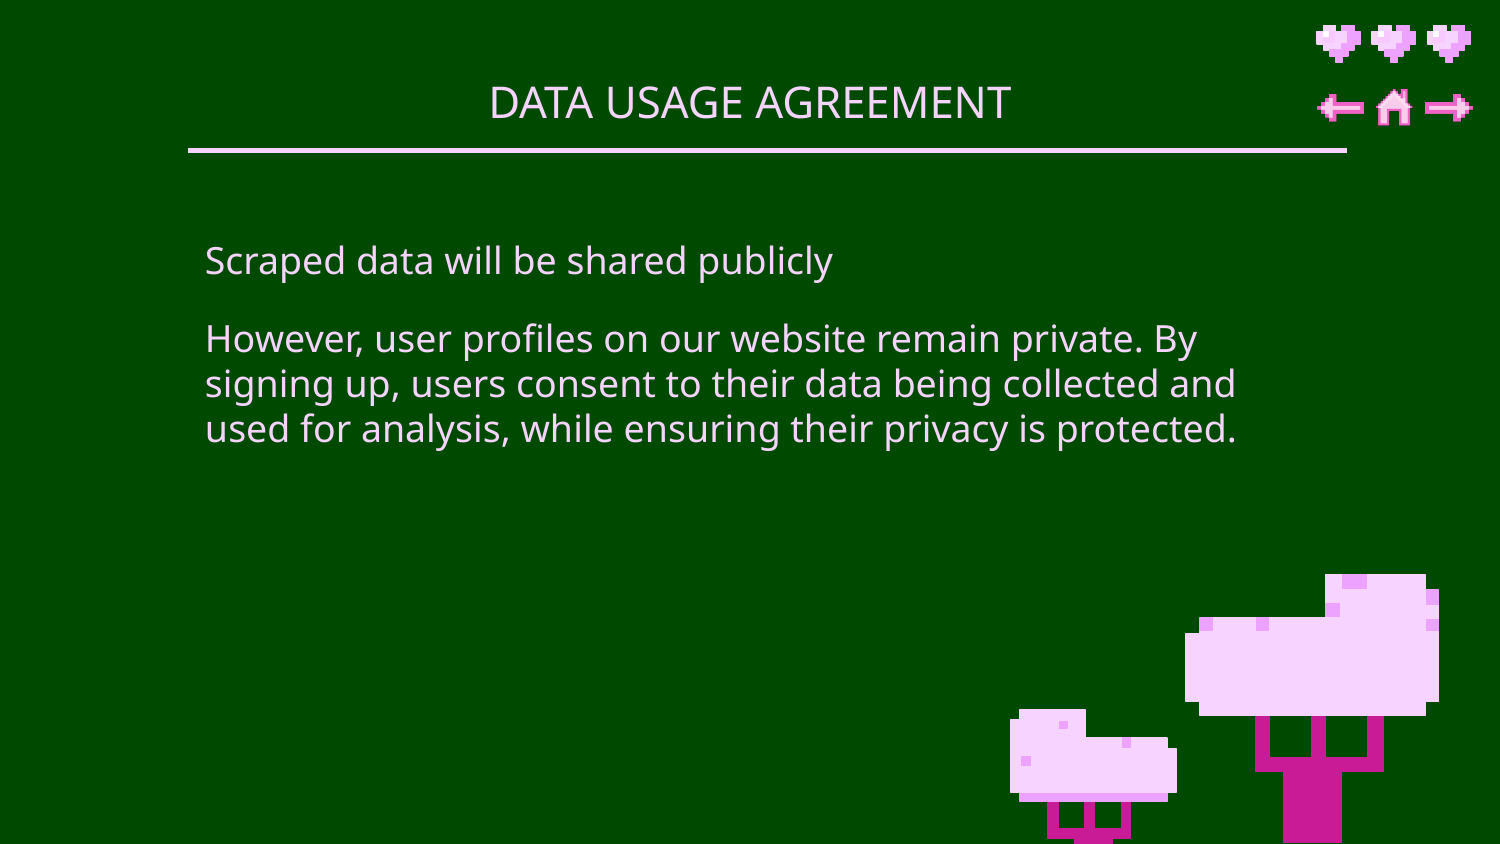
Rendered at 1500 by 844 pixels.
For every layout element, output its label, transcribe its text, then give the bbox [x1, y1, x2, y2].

title DATA USAGE AGREEMENT [51, 48, 1449, 142]
picture [1374, 88, 1413, 127]
picture [1316, 92, 1364, 122]
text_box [1316, 25, 1361, 63]
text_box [1371, 25, 1416, 63]
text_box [1427, 25, 1471, 63]
picture [1425, 92, 1473, 122]
list Scraped data will be shared publicly However, user profiles on our website remain private. By signing up, users consent to their data being collected and used for analysis, while ensuring their privacy is protected. [190, 221, 1328, 651]
